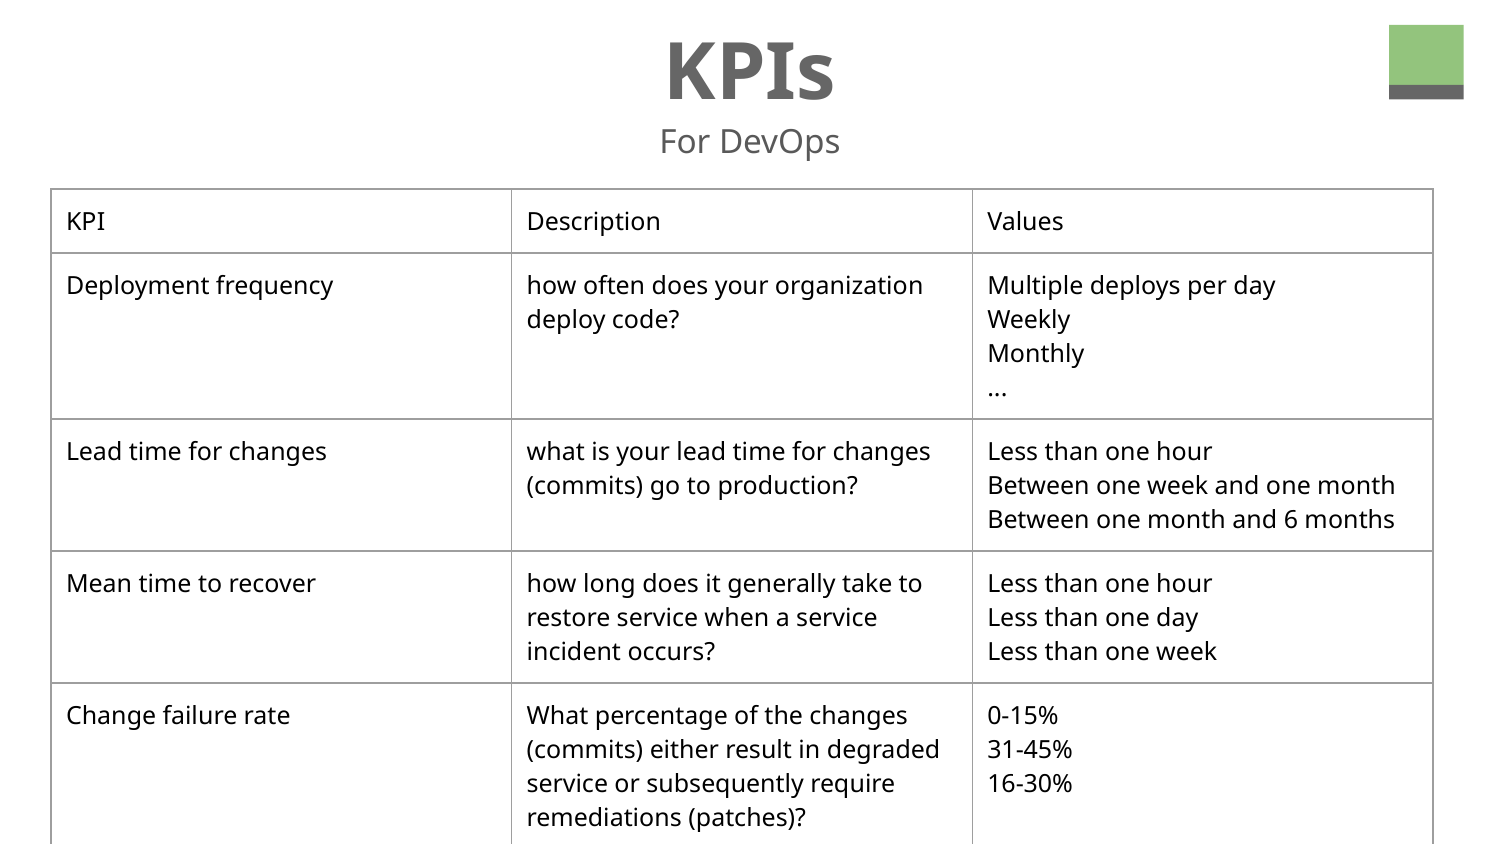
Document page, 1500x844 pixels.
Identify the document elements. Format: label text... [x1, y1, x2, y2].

table_cell Deployment frequency [52, 254, 511, 418]
table_cell Change failure rate [52, 684, 511, 844]
title KPIs [51, 5, 1449, 100]
subtitle For DevOps [369, 99, 1131, 140]
table_cell Multiple deploys per day Weekly Monthly ... [973, 254, 1432, 418]
table_header Description [512, 190, 972, 252]
table_cell Lead time for changes [52, 420, 511, 550]
table_cell what is your lead time for changes (commits) go to production? [512, 420, 972, 550]
table_cell how often does your organization deploy code? [512, 254, 972, 418]
table_cell how long does it generally take to restore service when a service incident occurs? [512, 552, 972, 682]
table_cell What percentage of the changes (commits) either result in degraded service or subsequently require remediations (patches)? [512, 684, 972, 844]
table_header Values [973, 190, 1432, 252]
table_cell Less than one hour Less than one day Less than one week [973, 552, 1432, 682]
table_cell Mean time to recover [52, 552, 511, 682]
table_header KPI [52, 190, 511, 252]
table_cell Less than one hour Between one week and one month Between one month and 6 months [973, 420, 1432, 550]
table_cell 0-15% 31-45% 16-30% [973, 684, 1432, 844]
